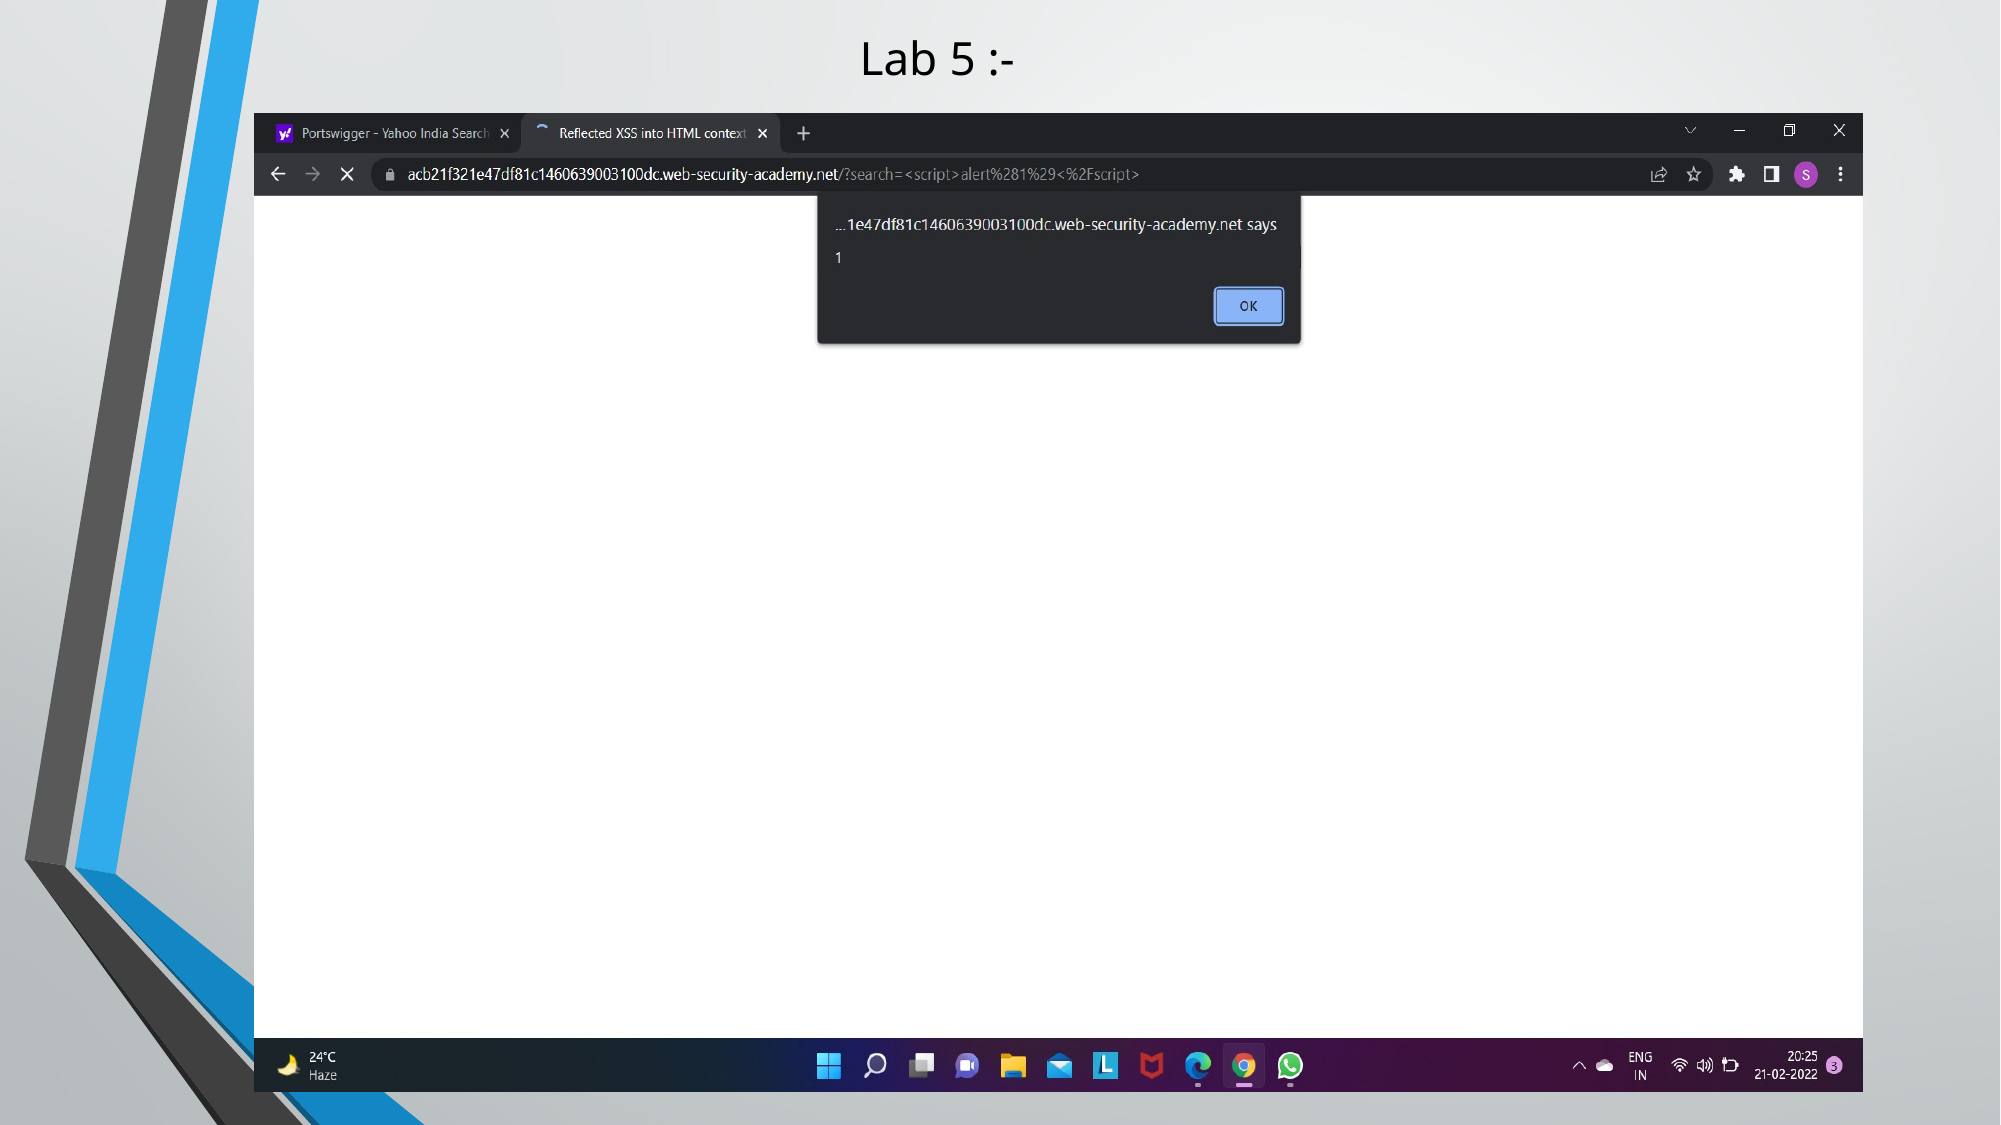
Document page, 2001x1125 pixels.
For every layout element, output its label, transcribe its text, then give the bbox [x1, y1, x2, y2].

title Lab 5 :- [844, 22, 1248, 93]
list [254, 113, 1863, 1092]
